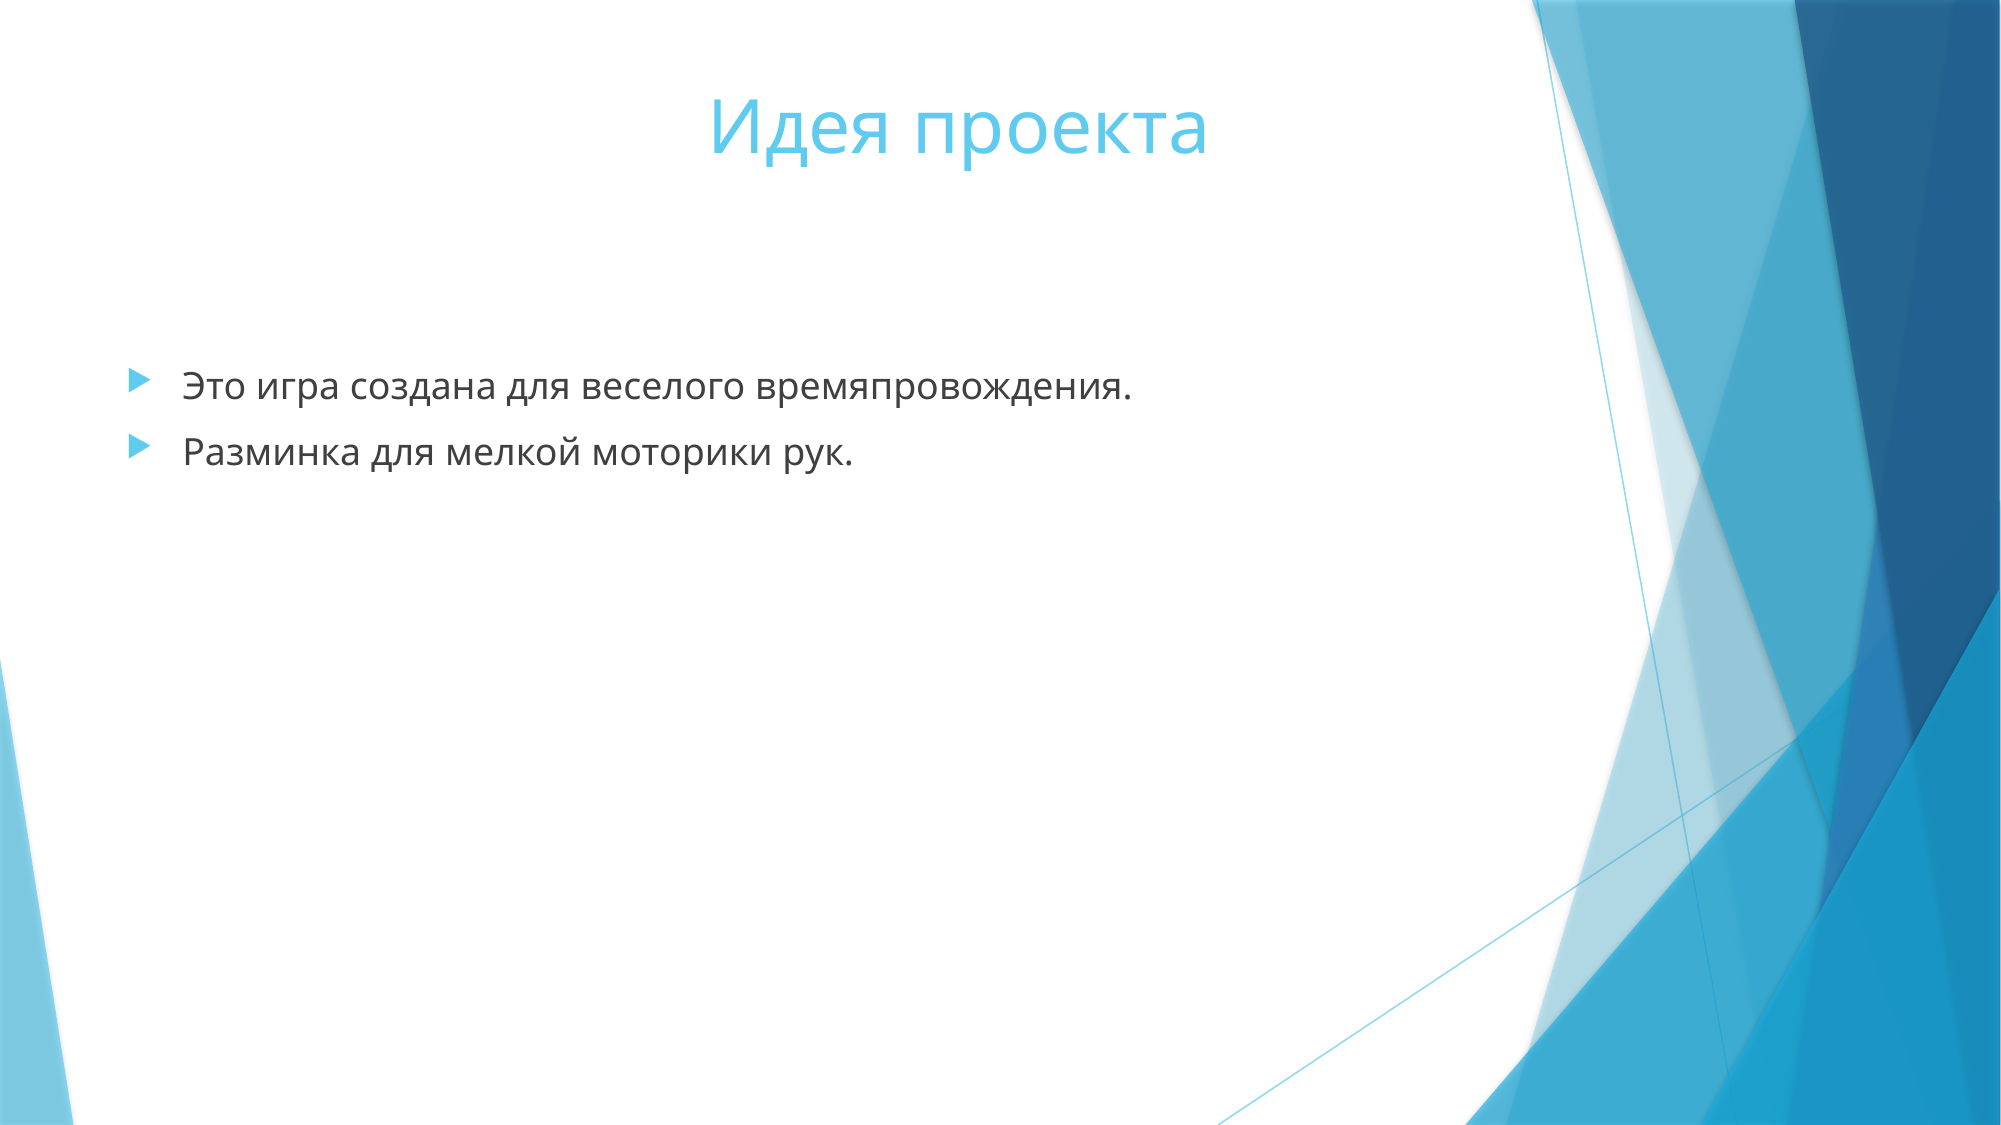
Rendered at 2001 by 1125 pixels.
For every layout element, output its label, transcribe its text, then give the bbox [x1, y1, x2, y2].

title Идея проекта [692, 71, 2000, 289]
list Это игра создана для веселого времяпровождения. Разминка для мелкой моторики рук. [111, 354, 1522, 992]
